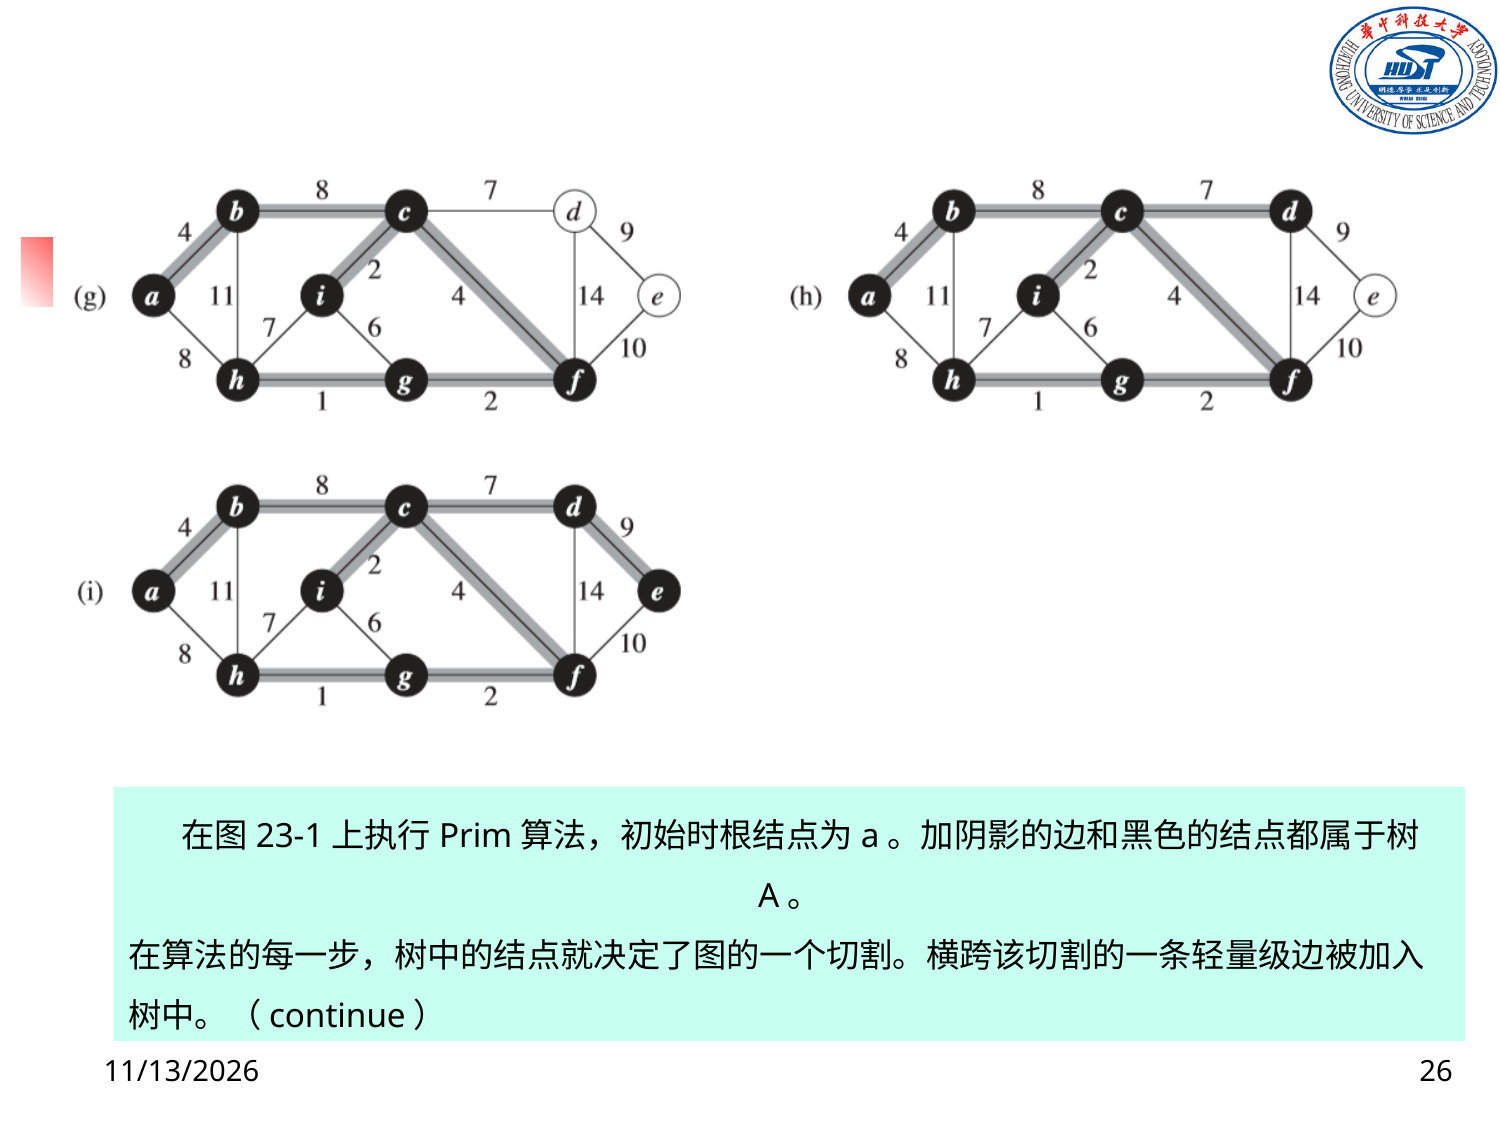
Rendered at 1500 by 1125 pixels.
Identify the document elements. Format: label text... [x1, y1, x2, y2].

text_box 在图23-1上执行Prim算法，初始时根结点为a。加阴影的边和黑色的结点都属于树A。 在算法的每一步，树中的结点就决定了图的一个切割。横跨该切割的一条轻量级边被加入树中。（continue） [113, 786, 1465, 1042]
picture [1328, 5, 1498, 135]
picture [53, 143, 1420, 714]
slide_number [88, 1024, 373, 1100]
slide_number 26 [1155, 1024, 1468, 1100]
